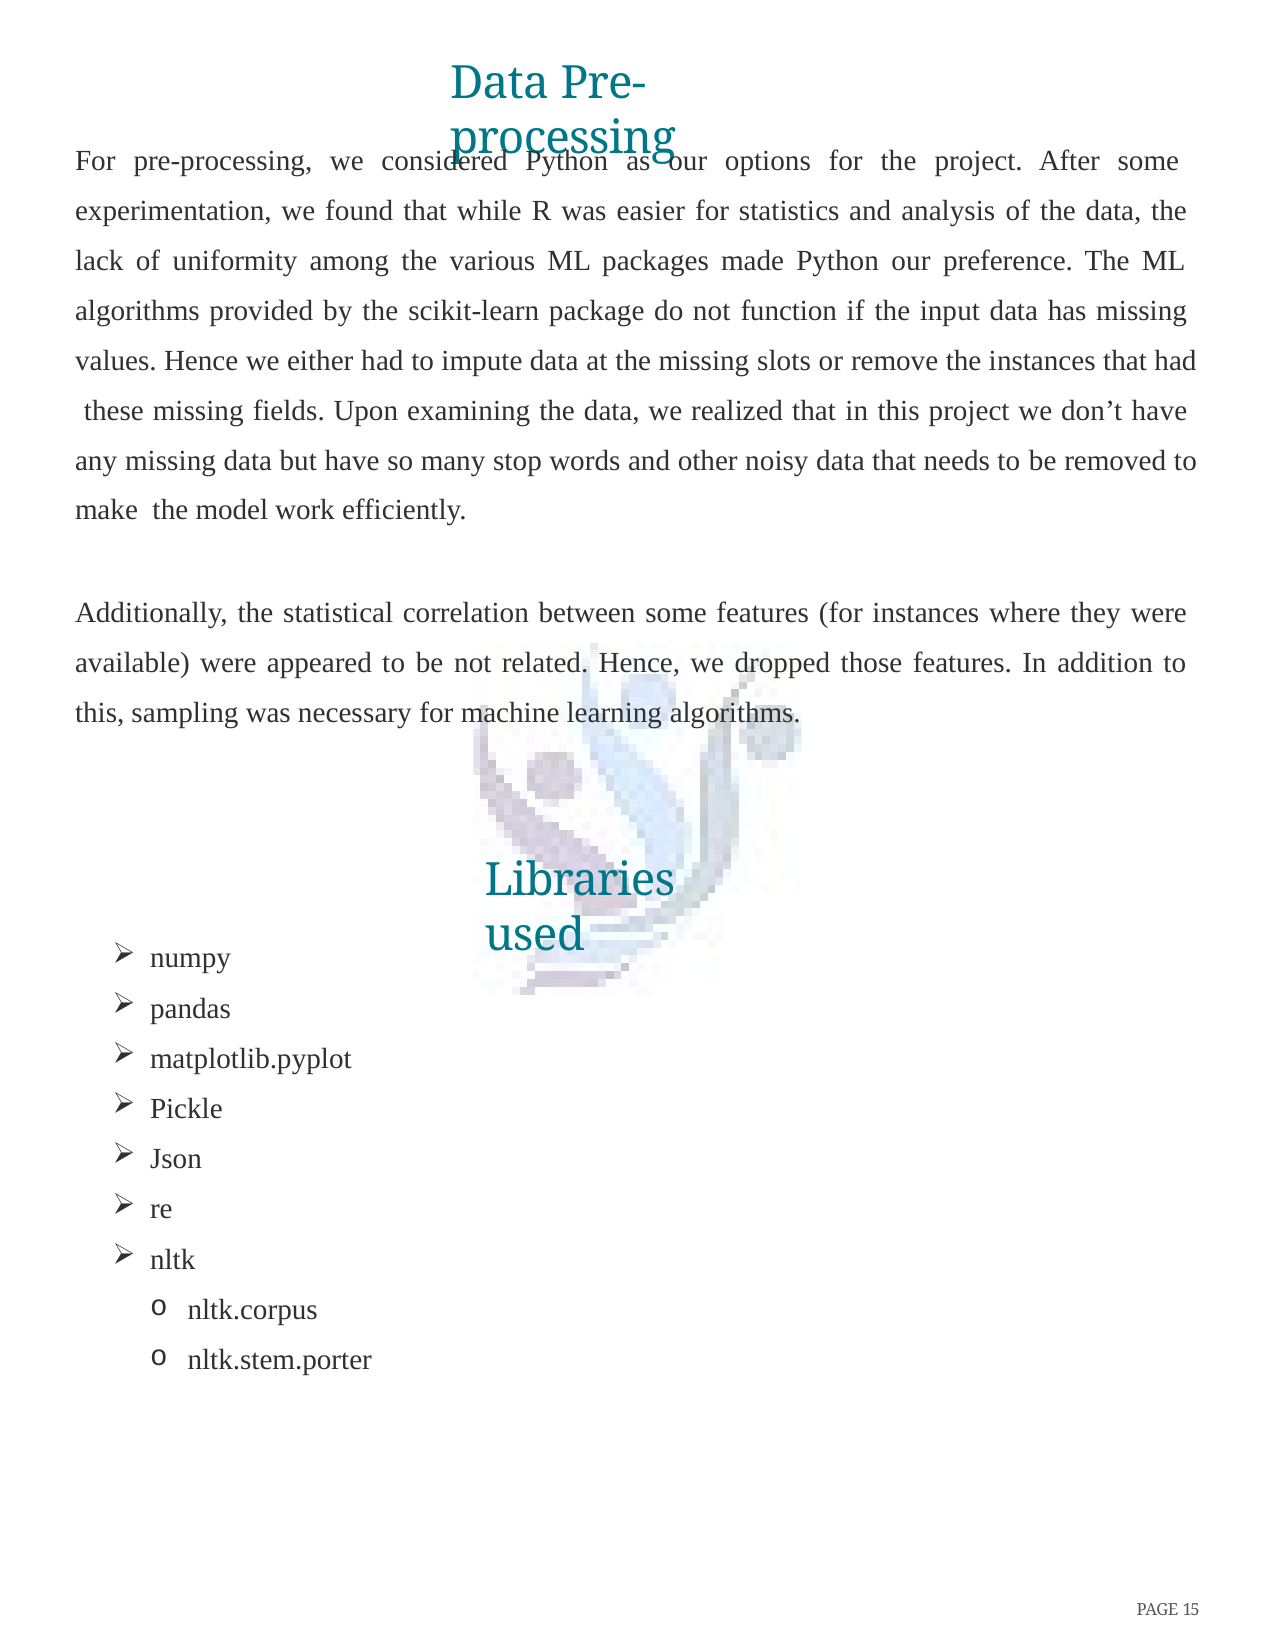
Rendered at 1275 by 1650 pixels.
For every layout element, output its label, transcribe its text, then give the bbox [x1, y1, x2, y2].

text_box Libraries used [482, 848, 764, 960]
text_box numpy pandas matplotlib.pyplot Pickle Json re nltk nltk.corpus nltk.stem.porter [110, 921, 588, 1376]
text_box For pre-processing, we considered Python as our options for the project. After some experimentation, we found that while R was easier for statistics and analysis of the data, the lack of uniformity among the various ML packages made Python our preference. The ML algorithms provided by the scikit-learn package do not function if the input data has missing values. Hence we either had to impute data at the missing slots or remove the instances that had these missing fields. Upon examining the data, we realized that in this project we don’t have any missing data but have so many stop words and other noisy data that needs to be removed to make the model work efficiently. Additionally, the statistical correlation between some features (for instances where they were available) were appeared to be not related. Hence, we dropped those features. In addition to this, sampling was necessary for machine learning algorithms. [72, 123, 1198, 729]
picture [473, 729, 802, 995]
title Data Pre-processing [427, 51, 848, 123]
slide_number PAGE 15 [1134, 1601, 1205, 1650]
